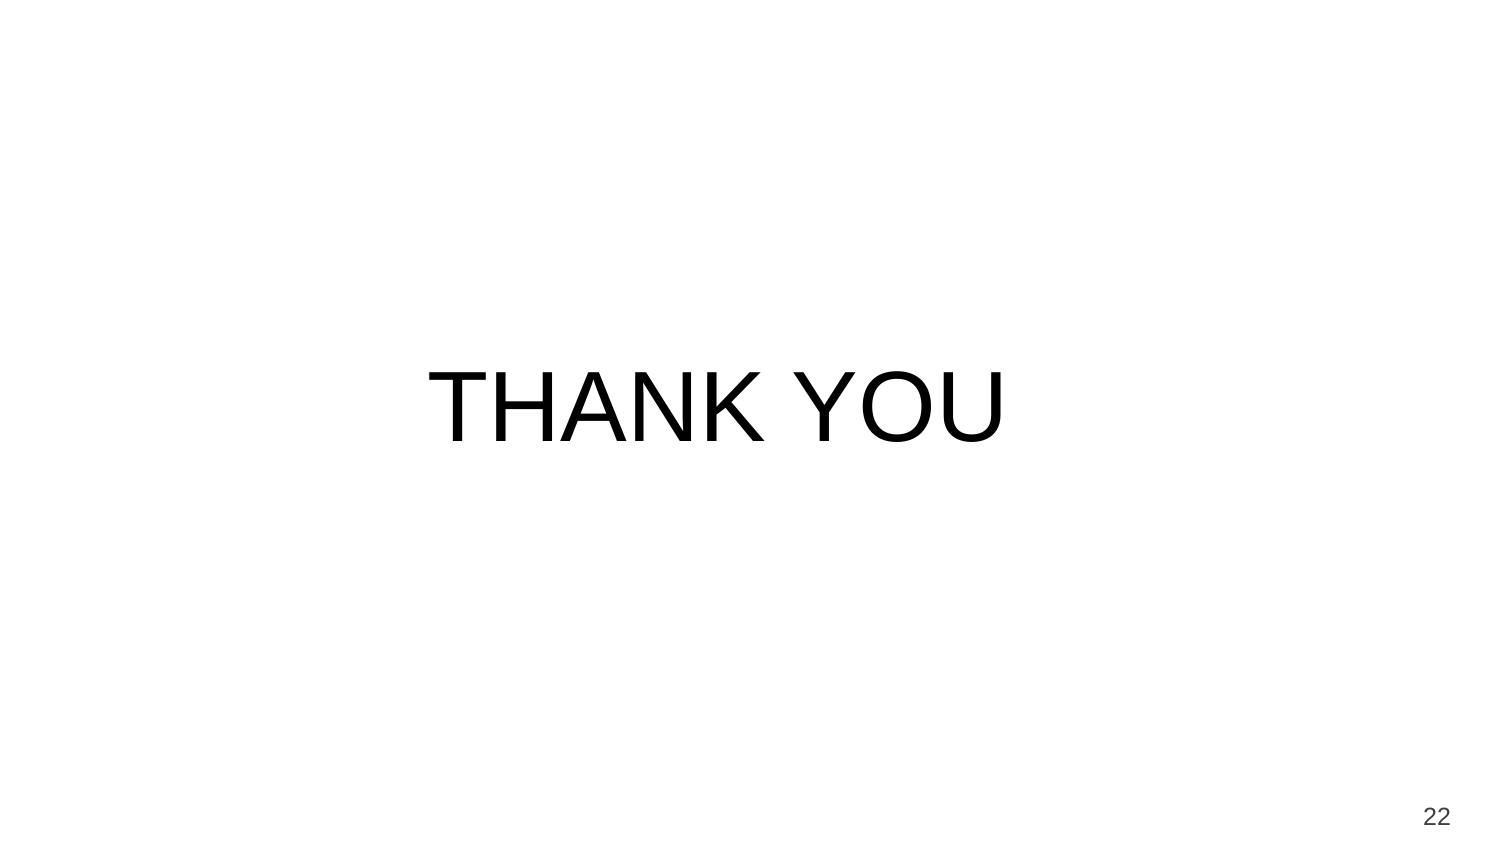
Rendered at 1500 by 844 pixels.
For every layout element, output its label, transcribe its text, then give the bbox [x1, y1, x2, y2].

slide_number 22 [1345, 796, 1467, 831]
text_box THANK YOU [412, 334, 1183, 470]
